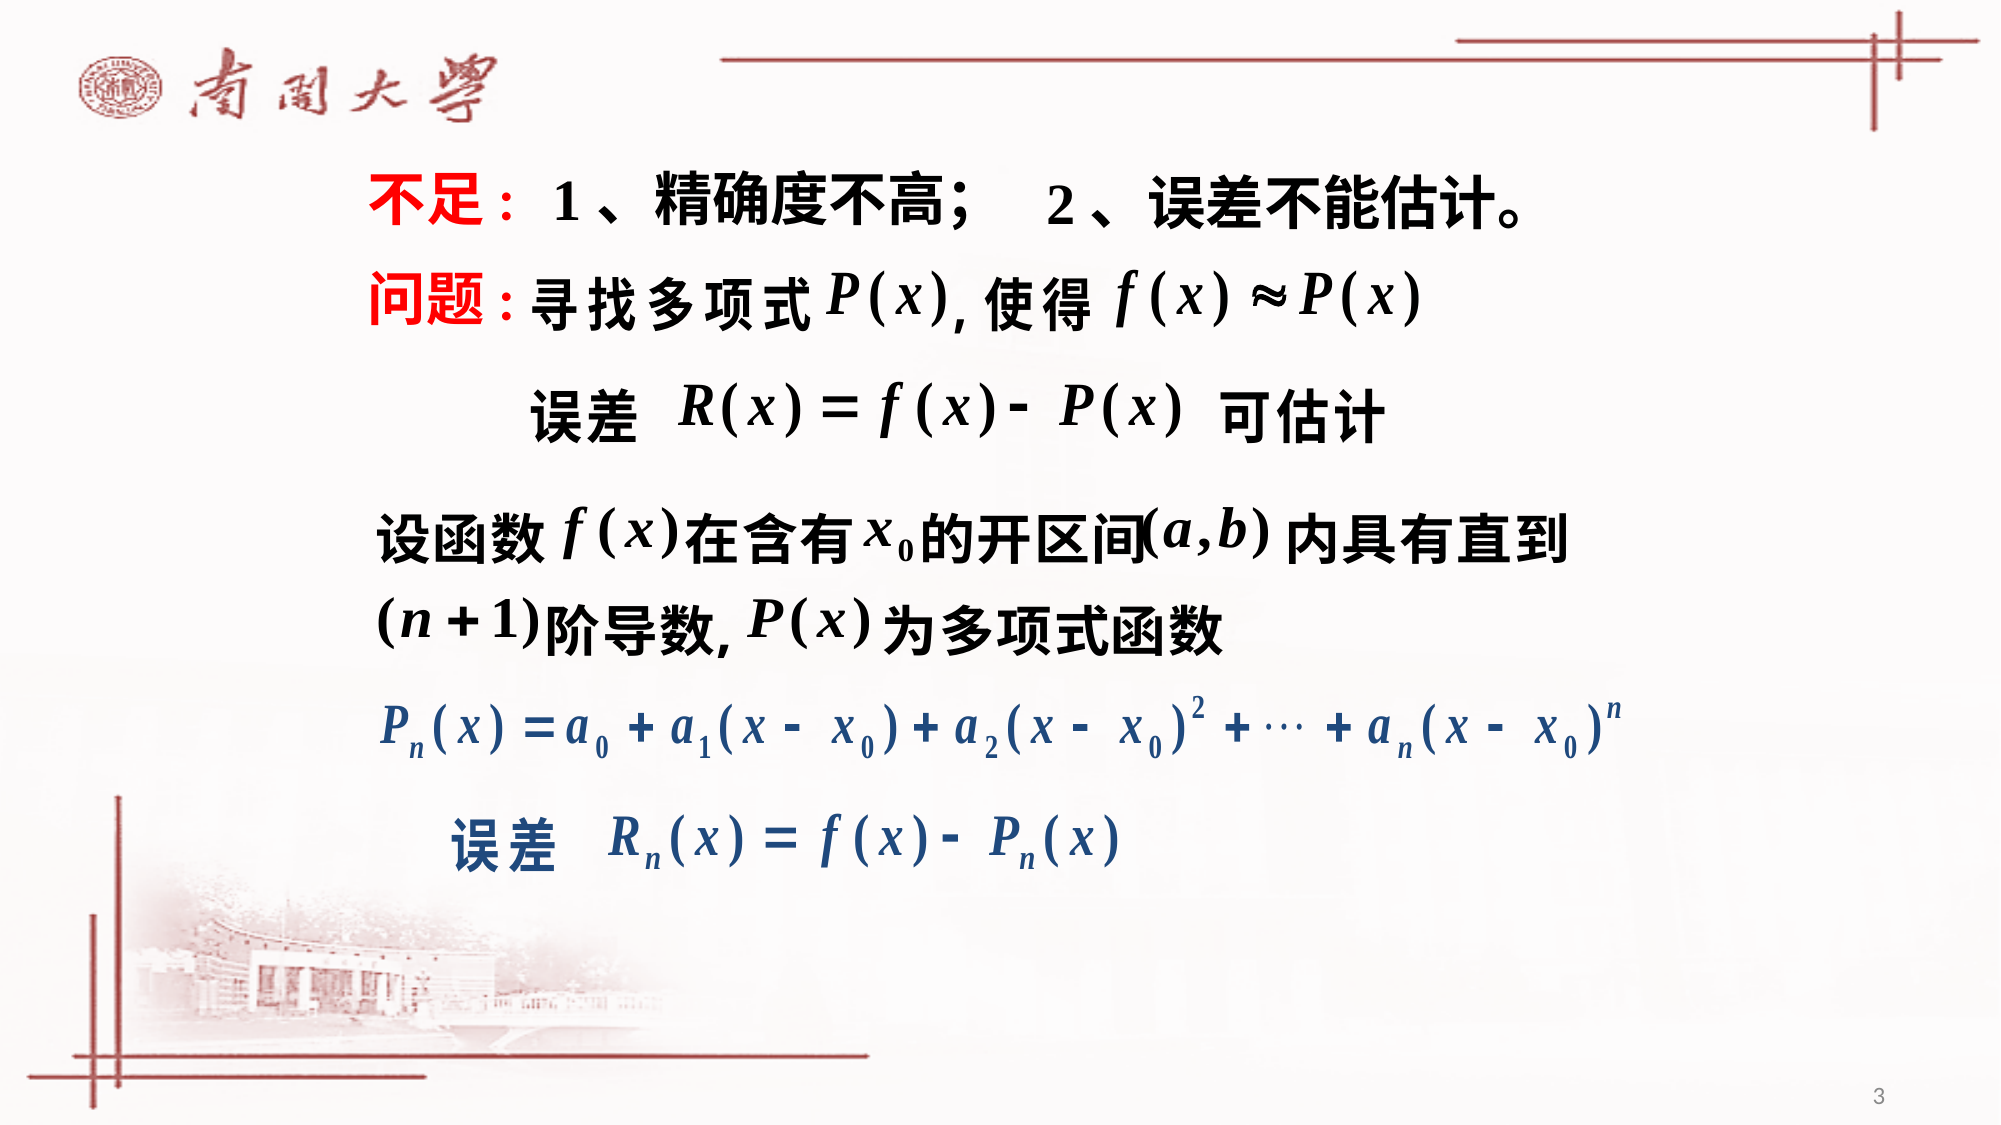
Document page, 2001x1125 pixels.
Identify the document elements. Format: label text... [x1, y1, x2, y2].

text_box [529, 356, 1524, 483]
slide_number 3 [1433, 1065, 1901, 1125]
text_box 问题: [353, 254, 524, 339]
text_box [450, 786, 1314, 884]
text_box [529, 245, 1533, 356]
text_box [375, 484, 1701, 757]
text_box 1、精确度不高； [538, 155, 1314, 240]
text_box 2、误差不能估计。 [1031, 158, 1607, 244]
text_box 不足: [353, 155, 538, 240]
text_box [374, 686, 1628, 764]
